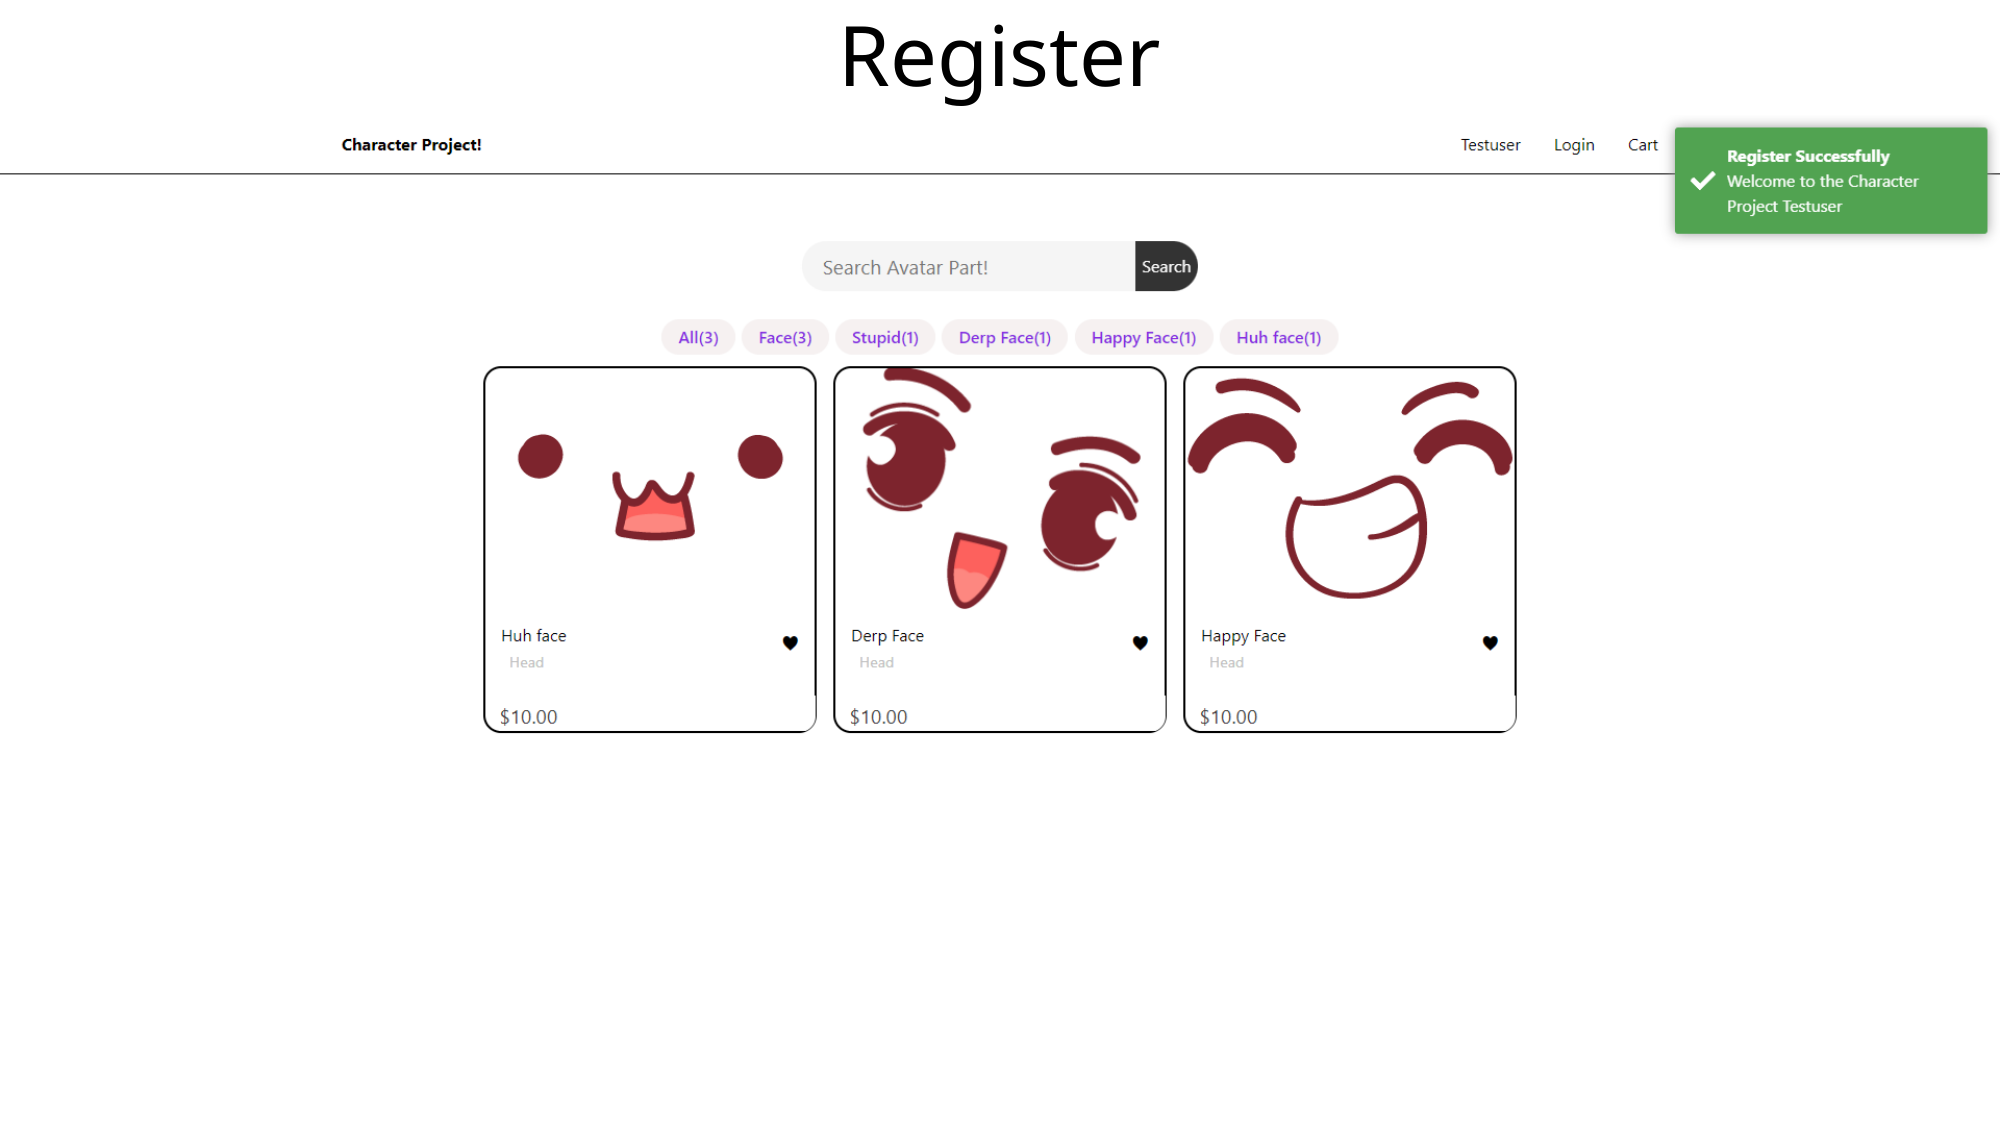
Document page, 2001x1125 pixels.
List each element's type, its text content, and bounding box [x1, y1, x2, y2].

picture [0, 115, 2000, 1125]
text_box Register [823, 0, 1177, 110]
